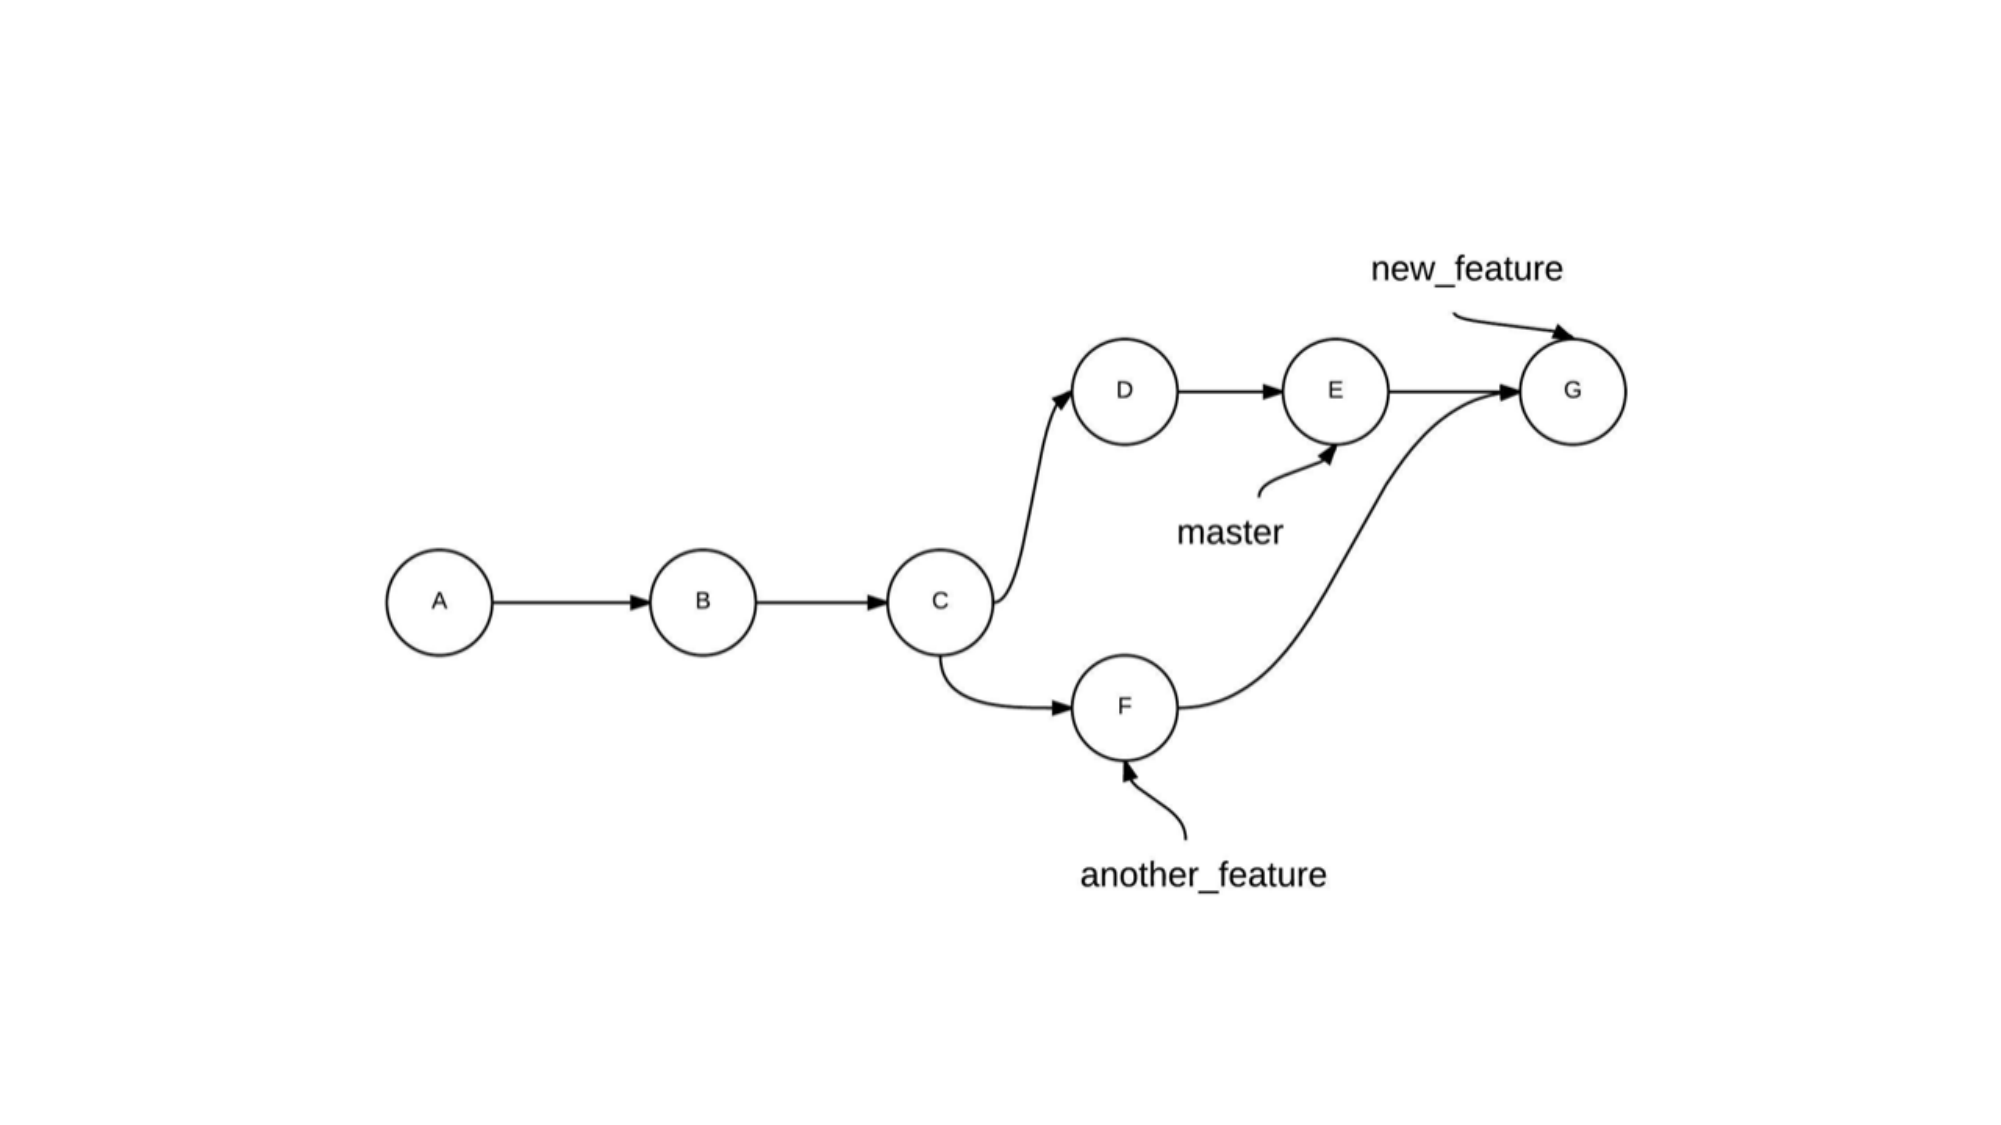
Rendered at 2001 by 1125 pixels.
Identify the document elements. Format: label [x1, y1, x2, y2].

picture [305, 164, 1695, 961]
